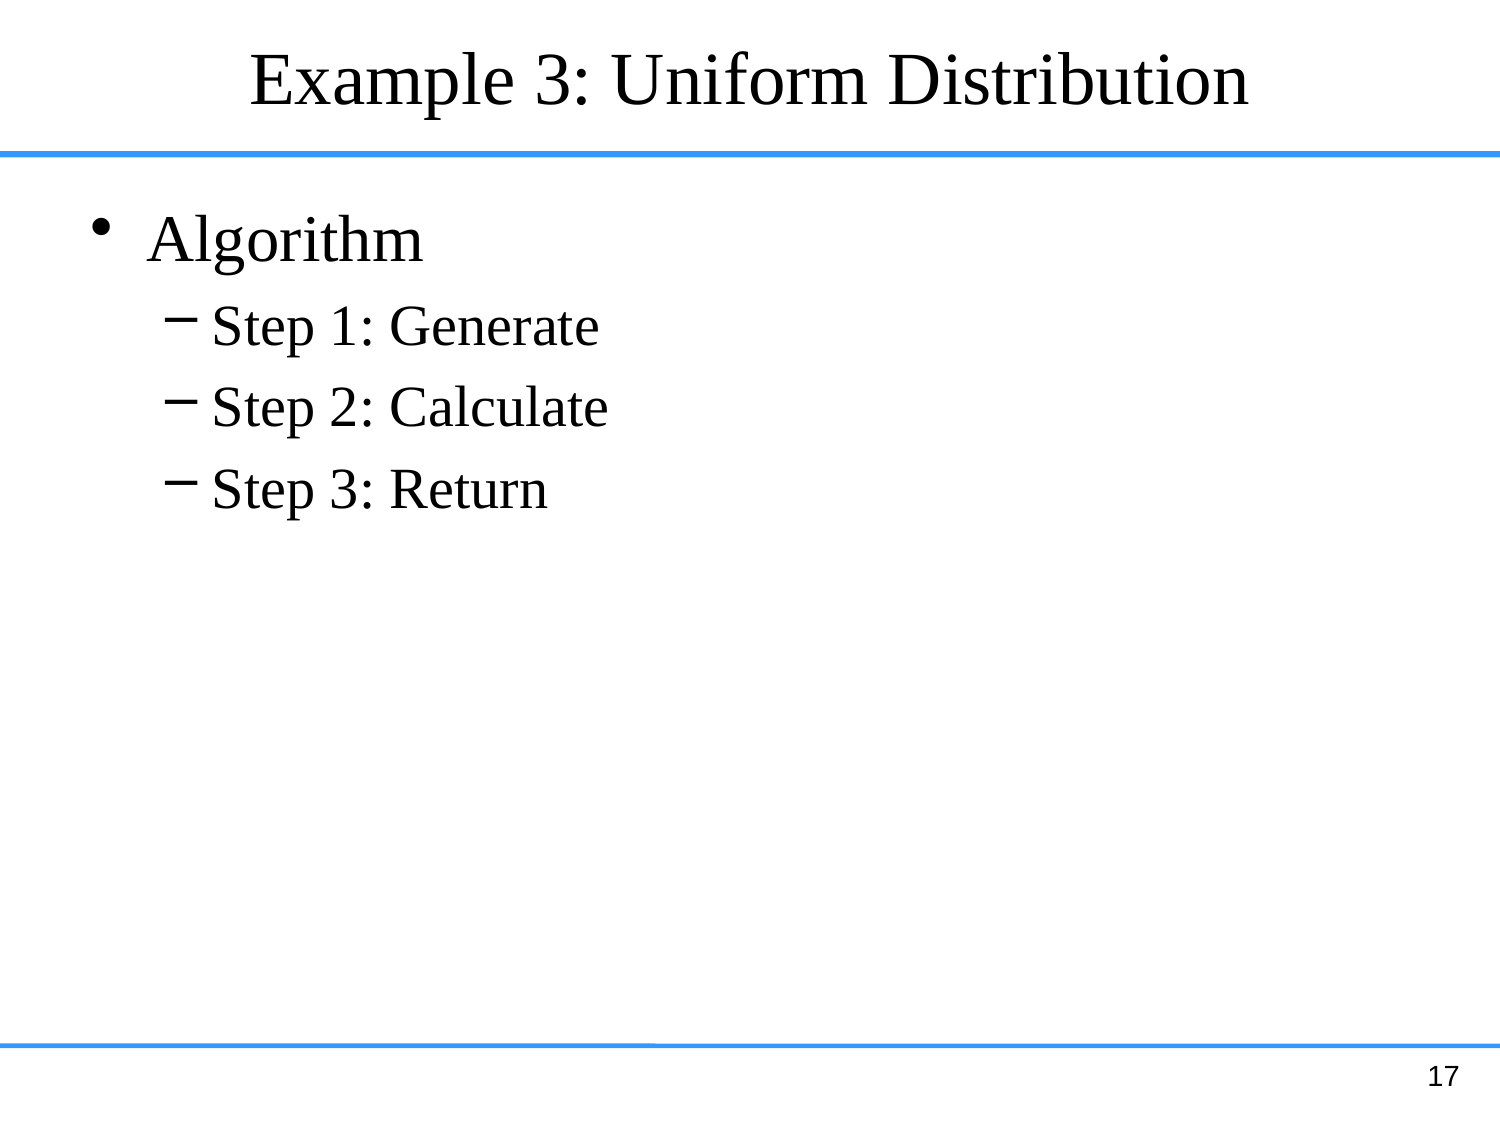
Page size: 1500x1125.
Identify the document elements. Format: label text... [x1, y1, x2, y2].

title Example 3: Uniform Distribution [74, 24, 1426, 126]
slide_number 17 [1374, 1049, 1476, 1109]
